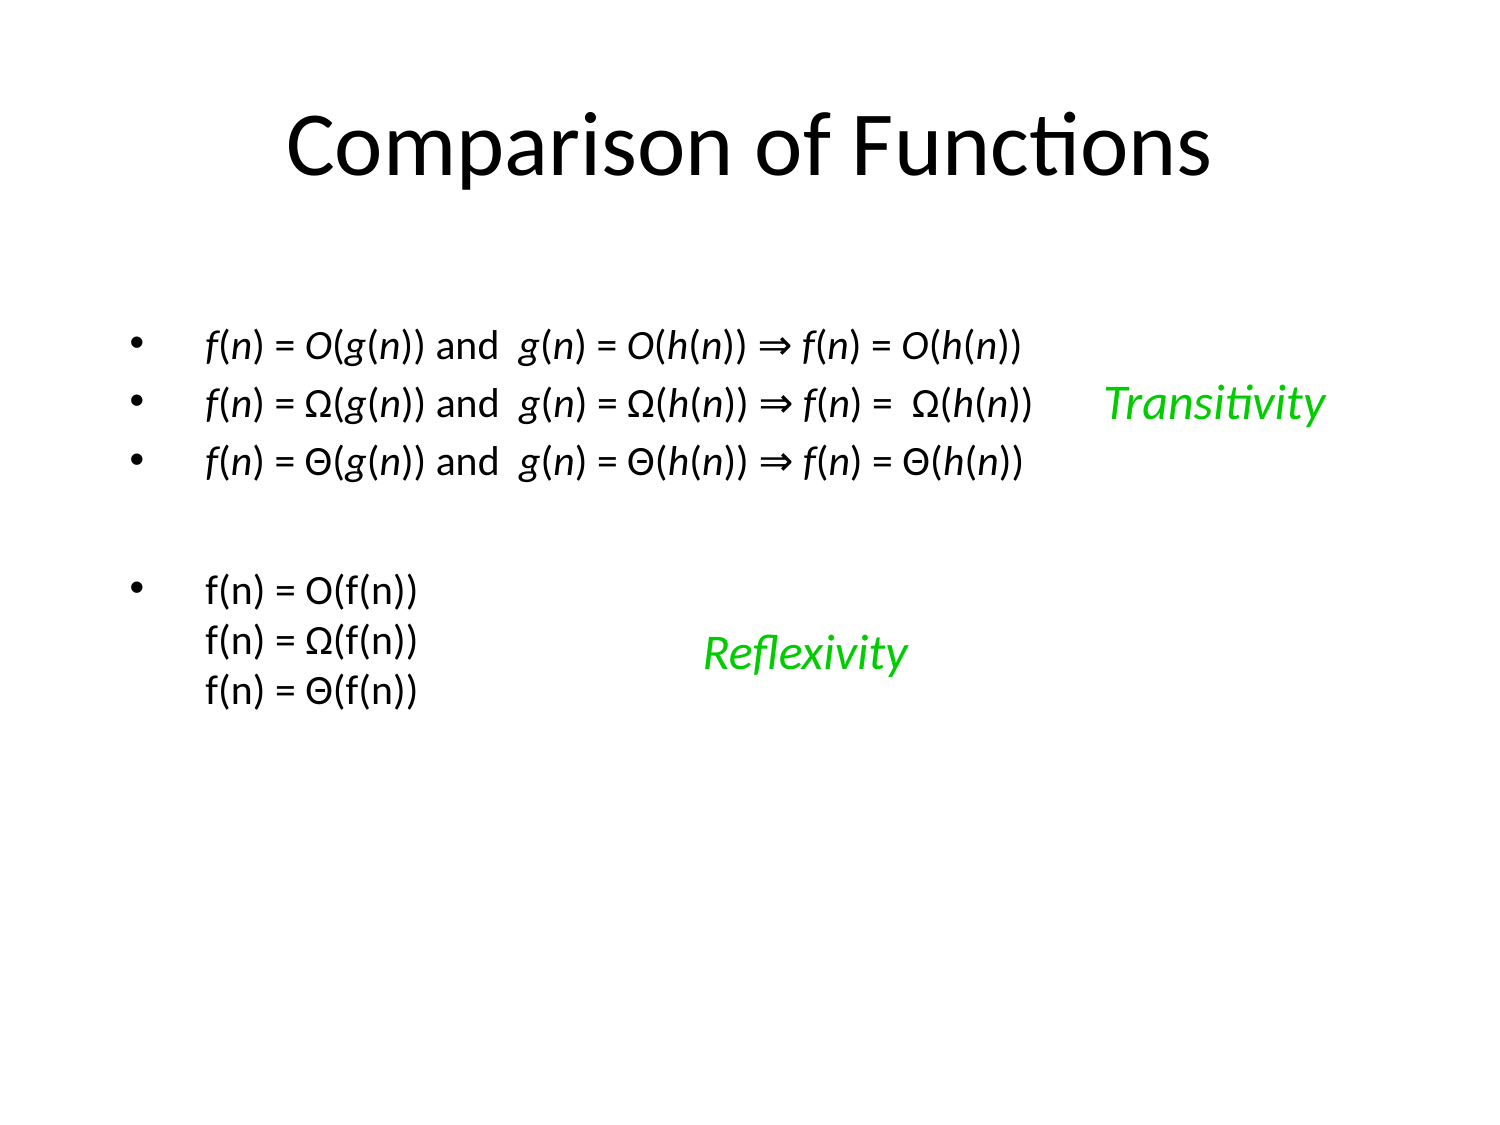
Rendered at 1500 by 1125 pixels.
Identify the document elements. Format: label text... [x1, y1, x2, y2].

title Comparison of Functions [75, 45, 1425, 233]
text_box Reflexivity [549, 612, 923, 688]
text_box Transitivity [962, 362, 1340, 438]
list f(n) = O(g(n)) and g(n) = O(h(n)) ⇒ f(n) = O(h(n)) f(n) = Ω(g(n)) and g(n) = Ω(h(n)) ⇒ f(n) = Ω(h(n)) f(n) = Θ(g(n)) and g(n) = Θ(h(n)) ⇒ f(n) = Θ(h(n)) f(n) = O(f(n)) f(n) = Ω(f(n)) f(n) = Θ(f(n)) [114, 309, 1388, 995]
